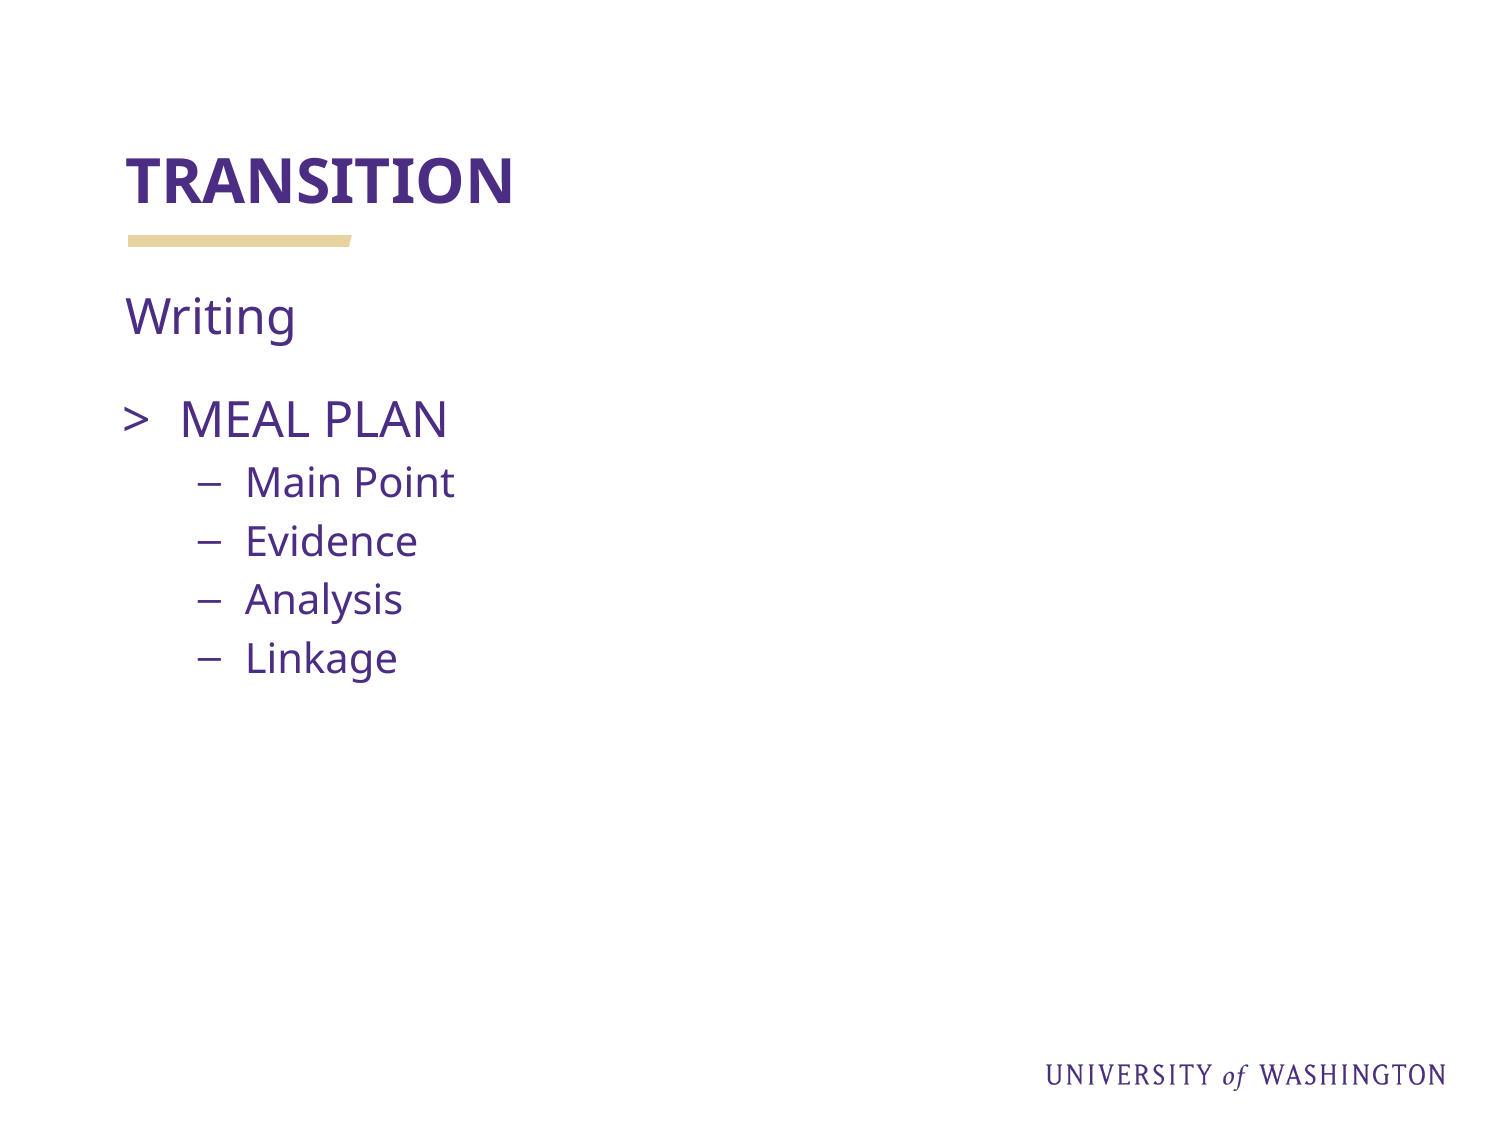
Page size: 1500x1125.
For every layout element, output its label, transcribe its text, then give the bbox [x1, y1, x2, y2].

picture [1046, 1064, 1445, 1091]
picture [128, 235, 352, 247]
title TRANSITION [110, 60, 1453, 224]
list MEAL PLAN Main Point Evidence Analysis Linkage [108, 380, 1453, 1006]
list Writing [110, 283, 1453, 352]
